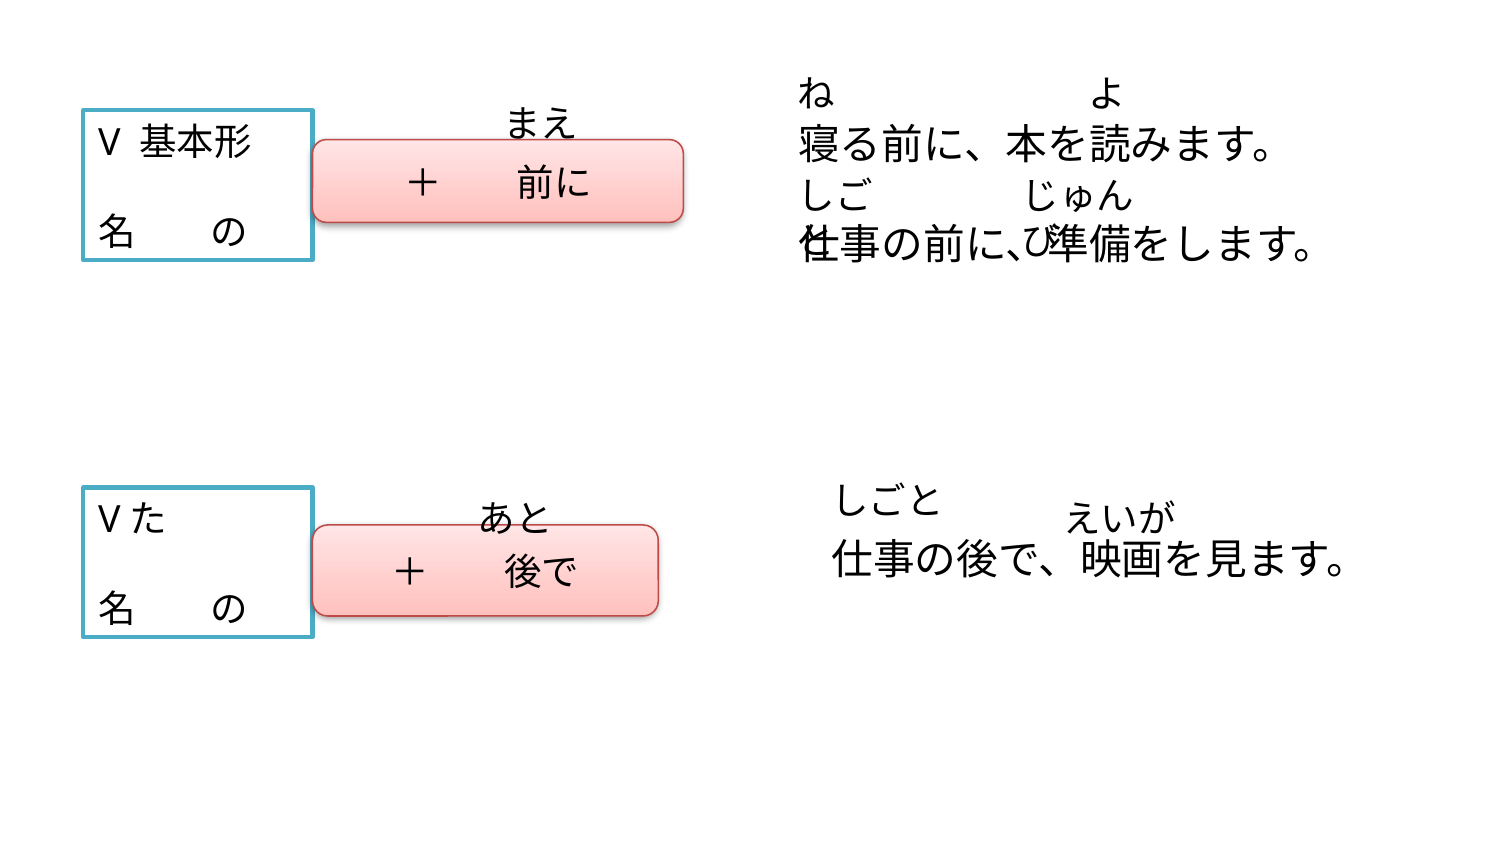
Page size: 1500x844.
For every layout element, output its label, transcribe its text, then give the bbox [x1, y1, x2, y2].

text_box 寝る前に、本を読みます。 仕事の前に、準備をします。 [783, 110, 1440, 276]
text_box ＋ 前に [311, 138, 685, 224]
text_box V 基本形 名 の [81, 108, 315, 262]
text_box しごと [783, 164, 910, 270]
text_box まえ [488, 92, 628, 153]
text_box ね [783, 62, 870, 123]
text_box Vた 名 の [81, 485, 315, 639]
text_box じゅんび [1006, 164, 1183, 270]
text_box しごと [816, 469, 974, 530]
text_box えいが [1048, 487, 1211, 548]
text_box ＋ 後で [311, 524, 660, 617]
text_box あと [462, 487, 602, 548]
text_box 仕事の後で、映画を見ます。 [816, 525, 1392, 590]
text_box よ [1074, 63, 1130, 123]
